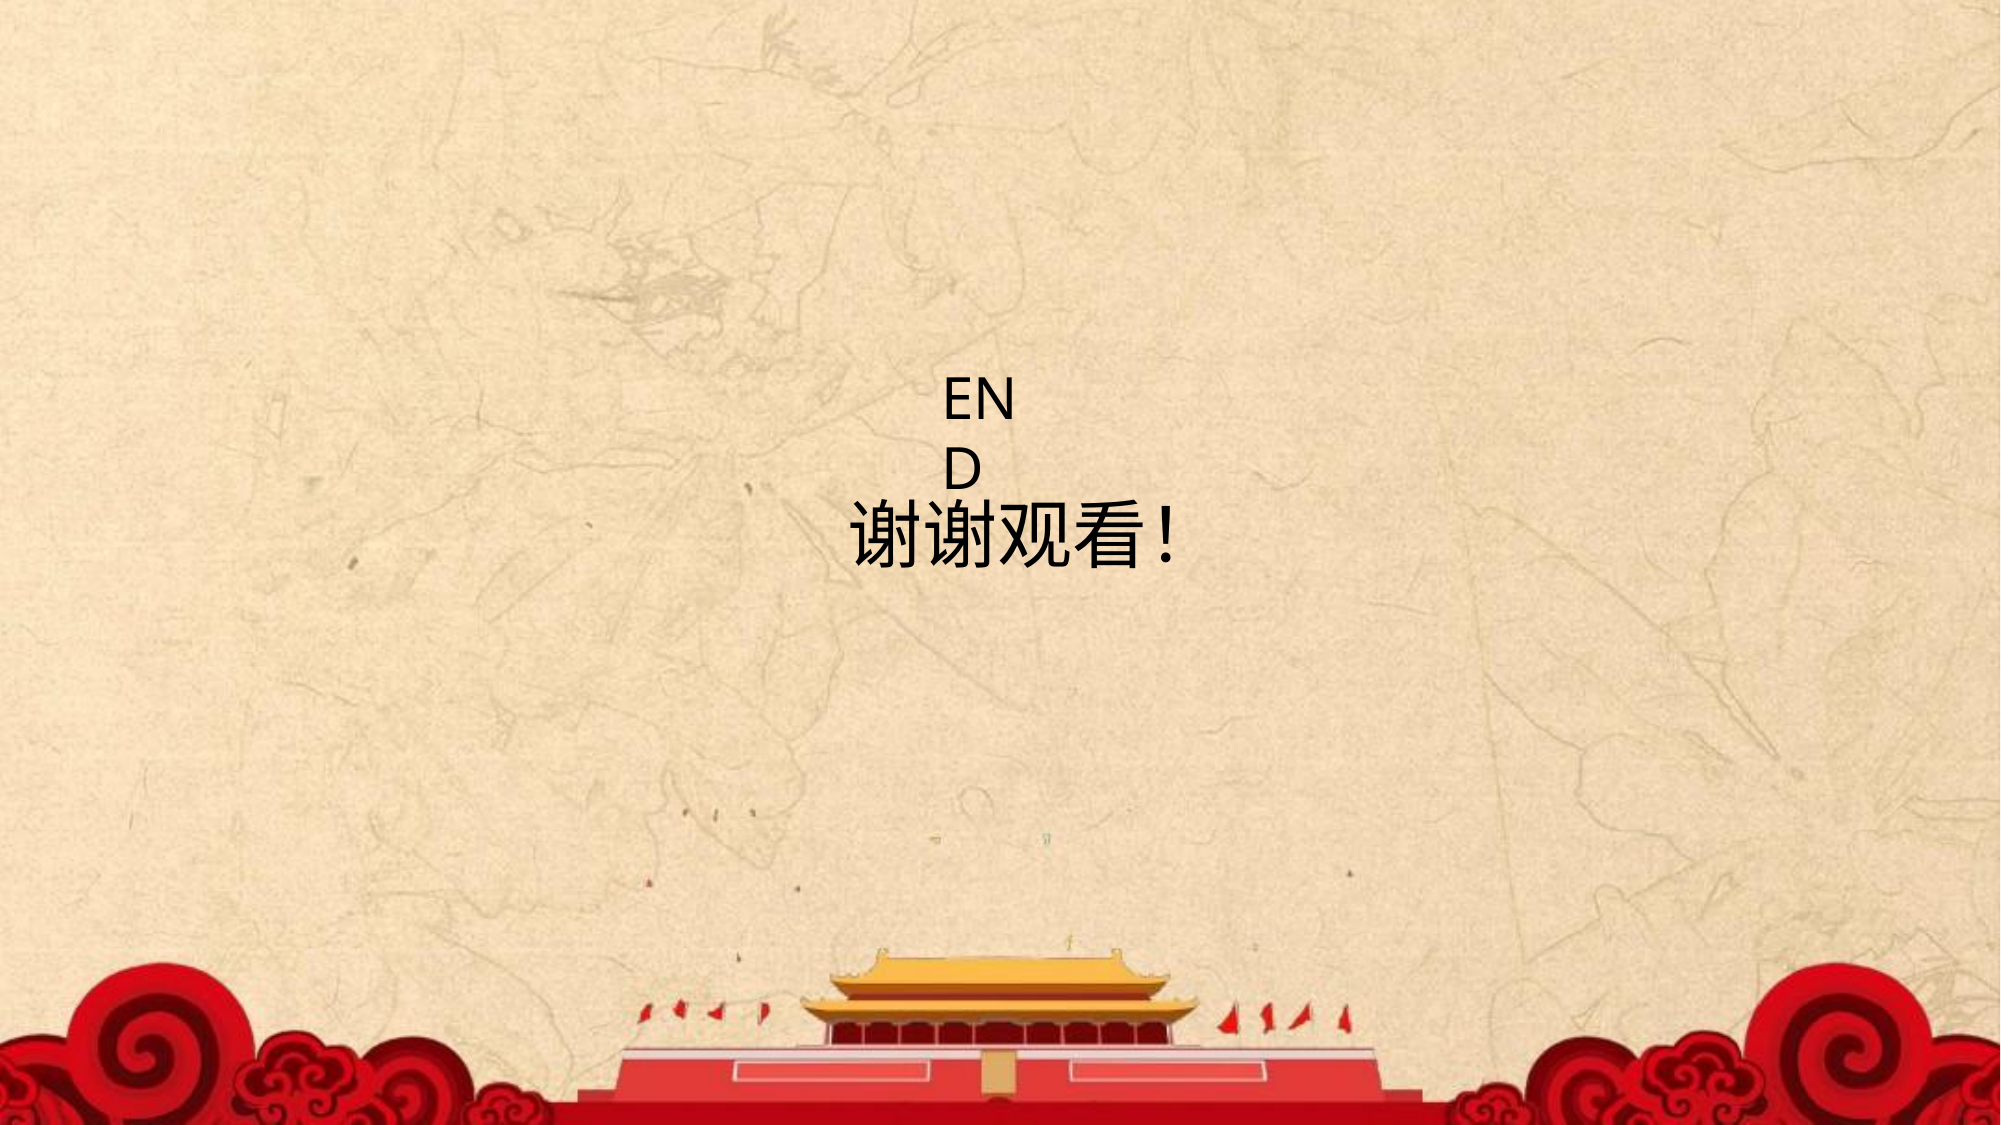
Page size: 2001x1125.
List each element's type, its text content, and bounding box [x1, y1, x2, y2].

text_box END [926, 353, 1074, 509]
picture [0, 0, 2001, 1125]
text_box 谢谢观看！ [832, 480, 1196, 585]
